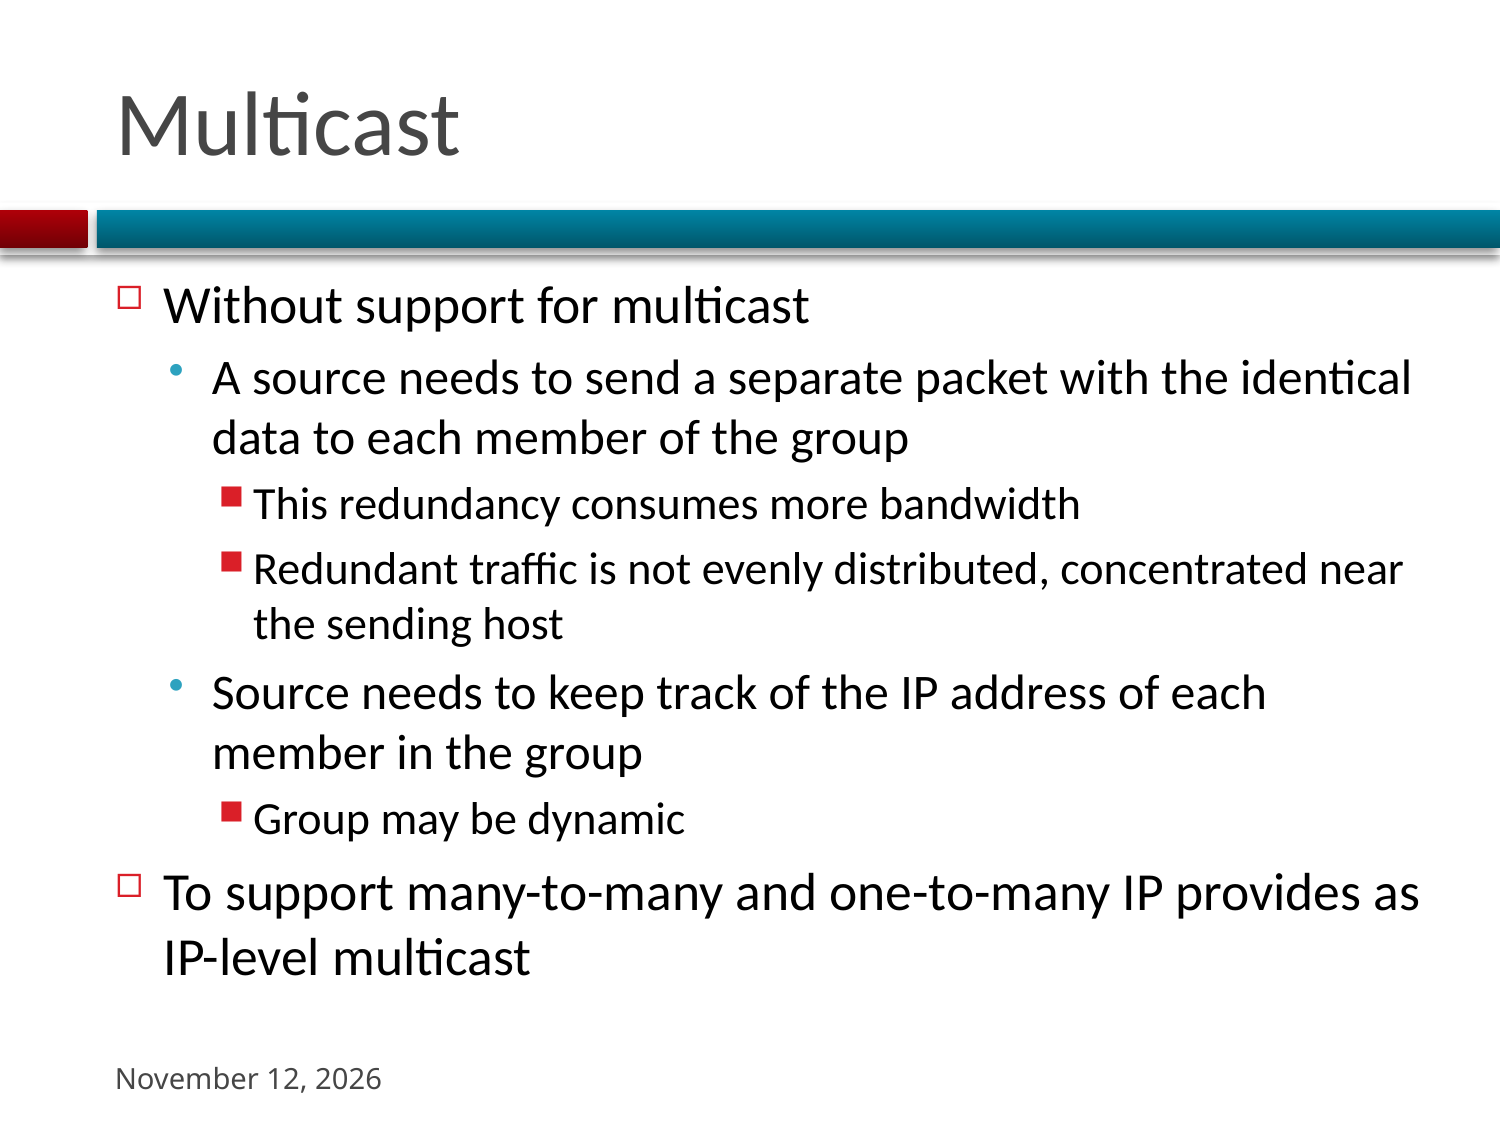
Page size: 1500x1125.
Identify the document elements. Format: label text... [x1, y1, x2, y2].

list Without support for multicast A source needs to send a separate packet with the identical data to each member of the group This redundancy consumes more bandwidth Redundant traffic is not evenly distributed, concentrated near the sending host Source needs to keep track of the IP address of each member in the group Group may be dynamic To support many-to-many and one-to-many IP provides as IP-level multicast [100, 262, 1438, 1000]
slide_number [99, 1050, 538, 1110]
title Multicast [100, 37, 1438, 200]
